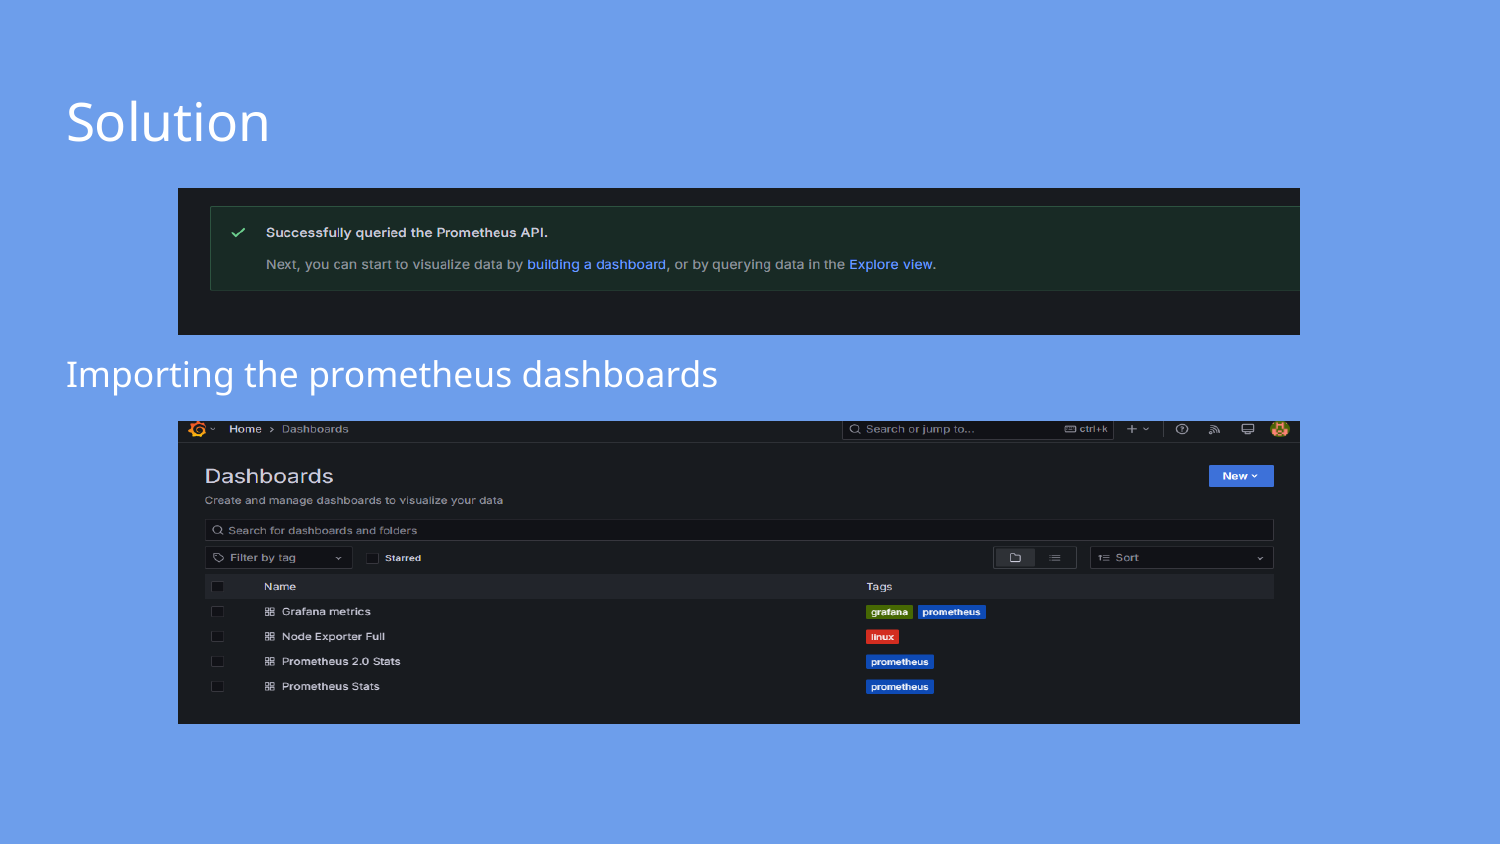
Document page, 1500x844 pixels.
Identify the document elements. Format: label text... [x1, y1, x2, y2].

picture [178, 188, 1300, 335]
title Solution [51, 72, 1449, 167]
list Importing the prometheus dashboards [51, 189, 1449, 750]
picture [178, 421, 1300, 724]
